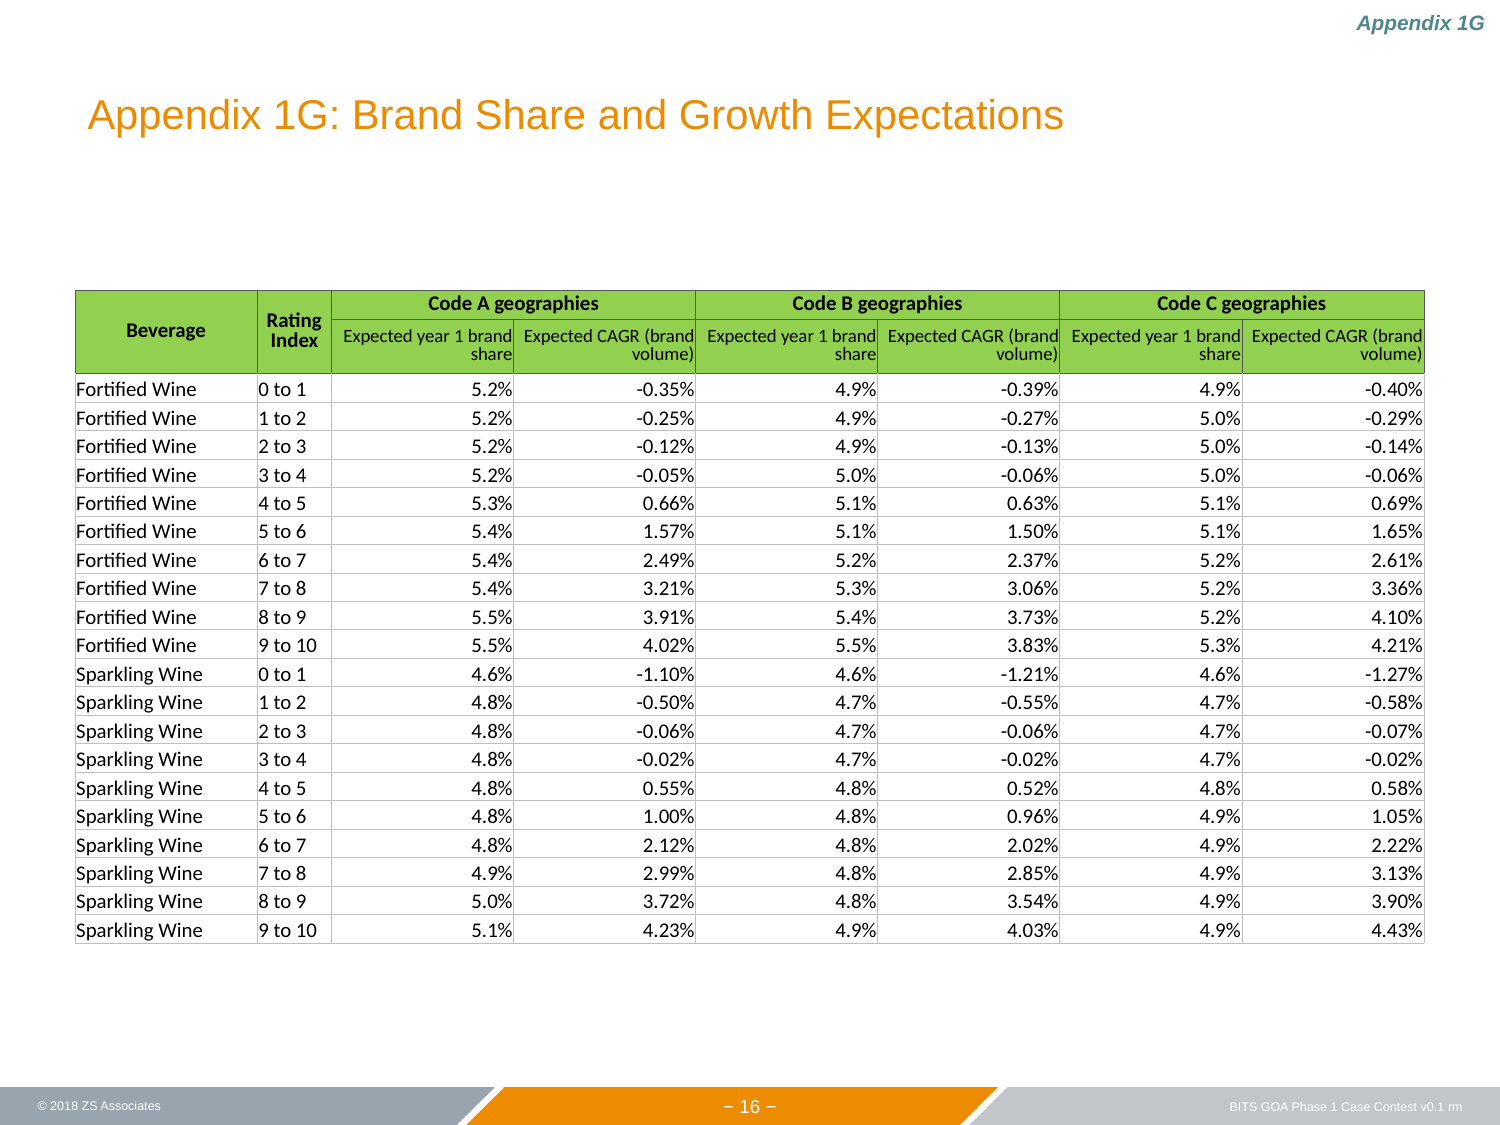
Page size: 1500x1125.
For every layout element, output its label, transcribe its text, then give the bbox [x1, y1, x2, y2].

table_cell 5.0% [332, 887, 513, 914]
table_cell Expected CAGR (brand volume) [514, 320, 695, 373]
table_cell 5.4% [332, 545, 513, 573]
table_cell 4.03% [878, 915, 1059, 943]
table_cell -0.29% [1243, 403, 1424, 430]
table_cell 1.65% [1243, 517, 1424, 544]
table_cell 4.9% [1060, 830, 1242, 857]
table_cell 4.6% [1060, 659, 1242, 686]
table_cell 5.2% [1060, 545, 1242, 573]
table_cell 4.9% [696, 374, 877, 402]
table_cell 5.4% [332, 574, 513, 601]
table_cell 4.8% [696, 773, 877, 800]
table_cell Fortified Wine [76, 431, 257, 459]
table_cell -0.39% [878, 374, 1059, 402]
table_cell 5.2% [332, 431, 513, 459]
table_cell 6 to 7 [258, 830, 331, 857]
table_cell 5.2% [1060, 574, 1242, 601]
table_cell 4.9% [1060, 374, 1242, 402]
table_cell Sparkling Wine [76, 716, 257, 743]
table_cell 2.02% [878, 830, 1059, 857]
table_cell 4.43% [1243, 915, 1424, 943]
table_header Code B geographies [696, 291, 1059, 319]
picture [0, 1087, 1500, 1125]
table_cell -0.02% [878, 744, 1059, 772]
table_cell 2 to 3 [258, 431, 331, 459]
table_cell 5.3% [1060, 630, 1242, 658]
table_cell 5.3% [332, 488, 513, 516]
table_cell 2.85% [878, 858, 1059, 886]
table_cell 3.06% [878, 574, 1059, 601]
table_cell 4.8% [696, 858, 877, 886]
table_cell 5.4% [332, 517, 513, 544]
table_cell 4.9% [696, 431, 877, 459]
table_cell 3.73% [878, 602, 1059, 629]
table_cell Expected CAGR (brand volume) [1243, 320, 1424, 373]
table_cell -0.06% [878, 716, 1059, 743]
table_cell 5.5% [332, 630, 513, 658]
table_cell 3.36% [1243, 574, 1424, 601]
table_cell 4.8% [1060, 773, 1242, 800]
table_cell 4.7% [1060, 687, 1242, 715]
table_cell 3.90% [1243, 887, 1424, 914]
table_cell -1.27% [1243, 659, 1424, 686]
table_cell 5.1% [1060, 488, 1242, 516]
table_cell -0.35% [514, 374, 695, 402]
table_cell Fortified Wine [76, 630, 257, 658]
table_cell Sparkling Wine [76, 830, 257, 857]
table_cell Sparkling Wine [76, 915, 257, 943]
table_cell 4.7% [696, 687, 877, 715]
table_cell 2.61% [1243, 545, 1424, 573]
table_cell Sparkling Wine [76, 687, 257, 715]
table_cell Sparkling Wine [76, 858, 257, 886]
table_cell Fortified Wine [76, 574, 257, 601]
table_cell 3.54% [878, 887, 1059, 914]
table_cell Fortified Wine [76, 403, 257, 430]
table_cell 4.9% [1060, 887, 1242, 914]
table_cell Sparkling Wine [76, 659, 257, 686]
table_cell 0.52% [878, 773, 1059, 800]
table_header Code A geographies [332, 291, 695, 319]
table_cell Expected year 1 brand share [1060, 320, 1242, 373]
table_cell 6 to 7 [258, 545, 331, 573]
table_cell 9 to 10 [258, 630, 331, 658]
table_cell -0.27% [878, 403, 1059, 430]
table_cell 4.23% [514, 915, 695, 943]
table_cell 5.2% [332, 374, 513, 402]
table_cell 2.22% [1243, 830, 1424, 857]
table_cell 3.72% [514, 887, 695, 914]
table_cell 5.5% [332, 602, 513, 629]
table_cell 4.6% [696, 659, 877, 686]
table_cell 0.69% [1243, 488, 1424, 516]
table_cell 3.21% [514, 574, 695, 601]
table_cell 5.1% [696, 488, 877, 516]
table_cell 4.9% [332, 858, 513, 886]
table_cell Sparkling Wine [76, 773, 257, 800]
table_cell Fortified Wine [76, 517, 257, 544]
table_cell 4.8% [332, 830, 513, 857]
table_cell 2 to 3 [258, 716, 331, 743]
table_cell 5 to 6 [258, 517, 331, 544]
table_cell -0.07% [1243, 716, 1424, 743]
table_cell 5.0% [696, 460, 877, 487]
table_cell -1.10% [514, 659, 695, 686]
table_cell 0.63% [878, 488, 1059, 516]
table_cell 4.10% [1243, 602, 1424, 629]
table_cell -0.40% [1243, 374, 1424, 402]
table_cell 5.0% [1060, 431, 1242, 459]
table_cell 4.8% [332, 744, 513, 772]
table_cell 5.1% [696, 517, 877, 544]
table_cell 0.55% [514, 773, 695, 800]
table_cell 0.58% [1243, 773, 1424, 800]
table_cell Fortified Wine [76, 602, 257, 629]
table_cell 4.8% [696, 887, 877, 914]
table_cell -0.06% [1243, 460, 1424, 487]
table_cell 4.9% [696, 915, 877, 943]
table_cell -0.14% [1243, 431, 1424, 459]
table_cell 4.8% [696, 830, 877, 857]
table_cell 4.7% [696, 744, 877, 772]
text_box Appendix 1G [1162, 0, 1500, 45]
table_cell Expected CAGR (brand volume) [878, 320, 1059, 373]
table_cell -0.05% [514, 460, 695, 487]
table_cell 1.57% [514, 517, 695, 544]
table_cell Fortified Wine [76, 545, 257, 573]
table_cell Sparkling Wine [76, 801, 257, 829]
table_cell 4.8% [332, 687, 513, 715]
table_cell 9 to 10 [258, 915, 331, 943]
table_cell 4.7% [1060, 744, 1242, 772]
table_cell 4.8% [332, 801, 513, 829]
table_cell 5.1% [332, 915, 513, 943]
table_cell 4.7% [696, 716, 877, 743]
table_cell 4.9% [1060, 858, 1242, 886]
table_cell -1.21% [878, 659, 1059, 686]
table_cell -0.12% [514, 431, 695, 459]
table_cell 5.0% [1060, 460, 1242, 487]
table_cell 4.21% [1243, 630, 1424, 658]
table_cell 1.50% [878, 517, 1059, 544]
table_cell -0.13% [878, 431, 1059, 459]
table_cell Fortified Wine [76, 374, 257, 402]
table_cell 5.4% [696, 602, 877, 629]
table_header Code C geographies [1060, 291, 1424, 319]
table_cell Fortified Wine [76, 488, 257, 516]
table_cell 4.9% [1060, 801, 1242, 829]
table_cell 5 to 6 [258, 801, 331, 829]
table_cell Sparkling Wine [76, 887, 257, 914]
text_box Appendix 1G: Brand Share and Growth Expectations [87, 87, 1445, 138]
table_cell 3 to 4 [258, 744, 331, 772]
table_cell 4.02% [514, 630, 695, 658]
table_cell 4.9% [1060, 915, 1242, 943]
table_cell -0.06% [514, 716, 695, 743]
table_cell 0 to 1 [258, 659, 331, 686]
table_cell 1 to 2 [258, 687, 331, 715]
table_cell 4.8% [696, 801, 877, 829]
table_cell 5.0% [1060, 403, 1242, 430]
table_cell -0.55% [878, 687, 1059, 715]
table_cell 0 to 1 [258, 374, 331, 402]
table_cell 1.00% [514, 801, 695, 829]
table_cell 2.12% [514, 830, 695, 857]
table_header Beverage [76, 291, 257, 373]
table_cell Sparkling Wine [76, 744, 257, 772]
table_cell 7 to 8 [258, 858, 331, 886]
table_cell 5.1% [1060, 517, 1242, 544]
table_cell 4 to 5 [258, 773, 331, 800]
table_cell -0.02% [514, 744, 695, 772]
table_cell 4.7% [1060, 716, 1242, 743]
table_cell 5.2% [696, 545, 877, 573]
table_cell -0.58% [1243, 687, 1424, 715]
table_cell 3.83% [878, 630, 1059, 658]
table_cell 4.6% [332, 659, 513, 686]
table_cell 4 to 5 [258, 488, 331, 516]
table_cell 3.13% [1243, 858, 1424, 886]
table_cell -0.50% [514, 687, 695, 715]
table_cell 5.2% [332, 460, 513, 487]
table_cell -0.25% [514, 403, 695, 430]
table_cell 5.3% [696, 574, 877, 601]
table_cell -0.02% [1243, 744, 1424, 772]
table_cell 0.66% [514, 488, 695, 516]
table_header Rating Index [258, 291, 331, 373]
table_cell 1.05% [1243, 801, 1424, 829]
table_cell 2.49% [514, 545, 695, 573]
table_cell 5.2% [1060, 602, 1242, 629]
table_cell 3 to 4 [258, 460, 331, 487]
table_cell -0.06% [878, 460, 1059, 487]
table_cell 8 to 9 [258, 887, 331, 914]
table_cell 8 to 9 [258, 602, 331, 629]
table_cell Fortified Wine [76, 460, 257, 487]
table_cell 1 to 2 [258, 403, 331, 430]
table_cell 2.99% [514, 858, 695, 886]
table_cell 7 to 8 [258, 574, 331, 601]
table_cell Expected year 1 brand share [332, 320, 513, 373]
table_cell 4.8% [332, 716, 513, 743]
table_cell 3.91% [514, 602, 695, 629]
table_cell 5.5% [696, 630, 877, 658]
table_cell 2.37% [878, 545, 1059, 573]
table_cell 5.2% [332, 403, 513, 430]
table_cell 4.9% [696, 403, 877, 430]
table_cell 4.8% [332, 773, 513, 800]
table_cell 0.96% [878, 801, 1059, 829]
table_cell Expected year 1 brand share [696, 320, 877, 373]
